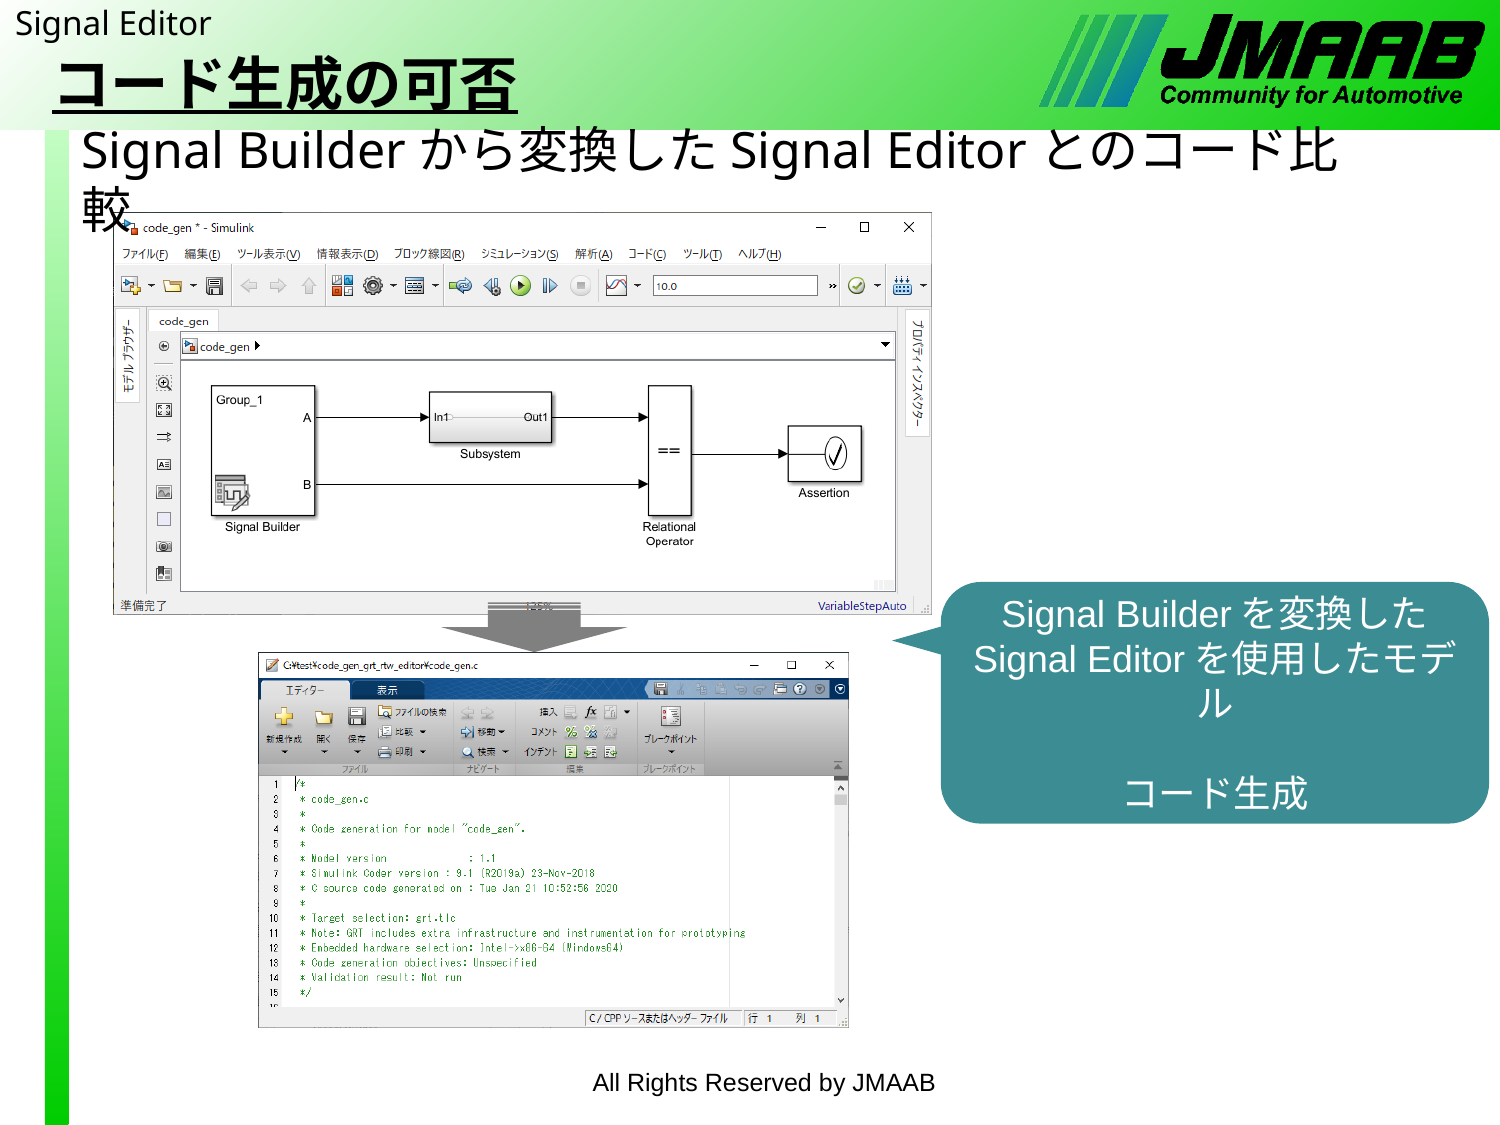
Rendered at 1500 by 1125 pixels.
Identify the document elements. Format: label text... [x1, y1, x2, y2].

text_box コード生成の可否 [37, 47, 958, 117]
picture [1036, 11, 1486, 109]
picture [112, 212, 932, 615]
text_box [441, 624, 628, 650]
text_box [891, 581, 1490, 824]
picture [257, 651, 849, 1028]
text_box Signal Builderから変換したSignal Editorとのコード比較 [65, 144, 1386, 213]
text_box Signal Editor [0, 0, 322, 44]
